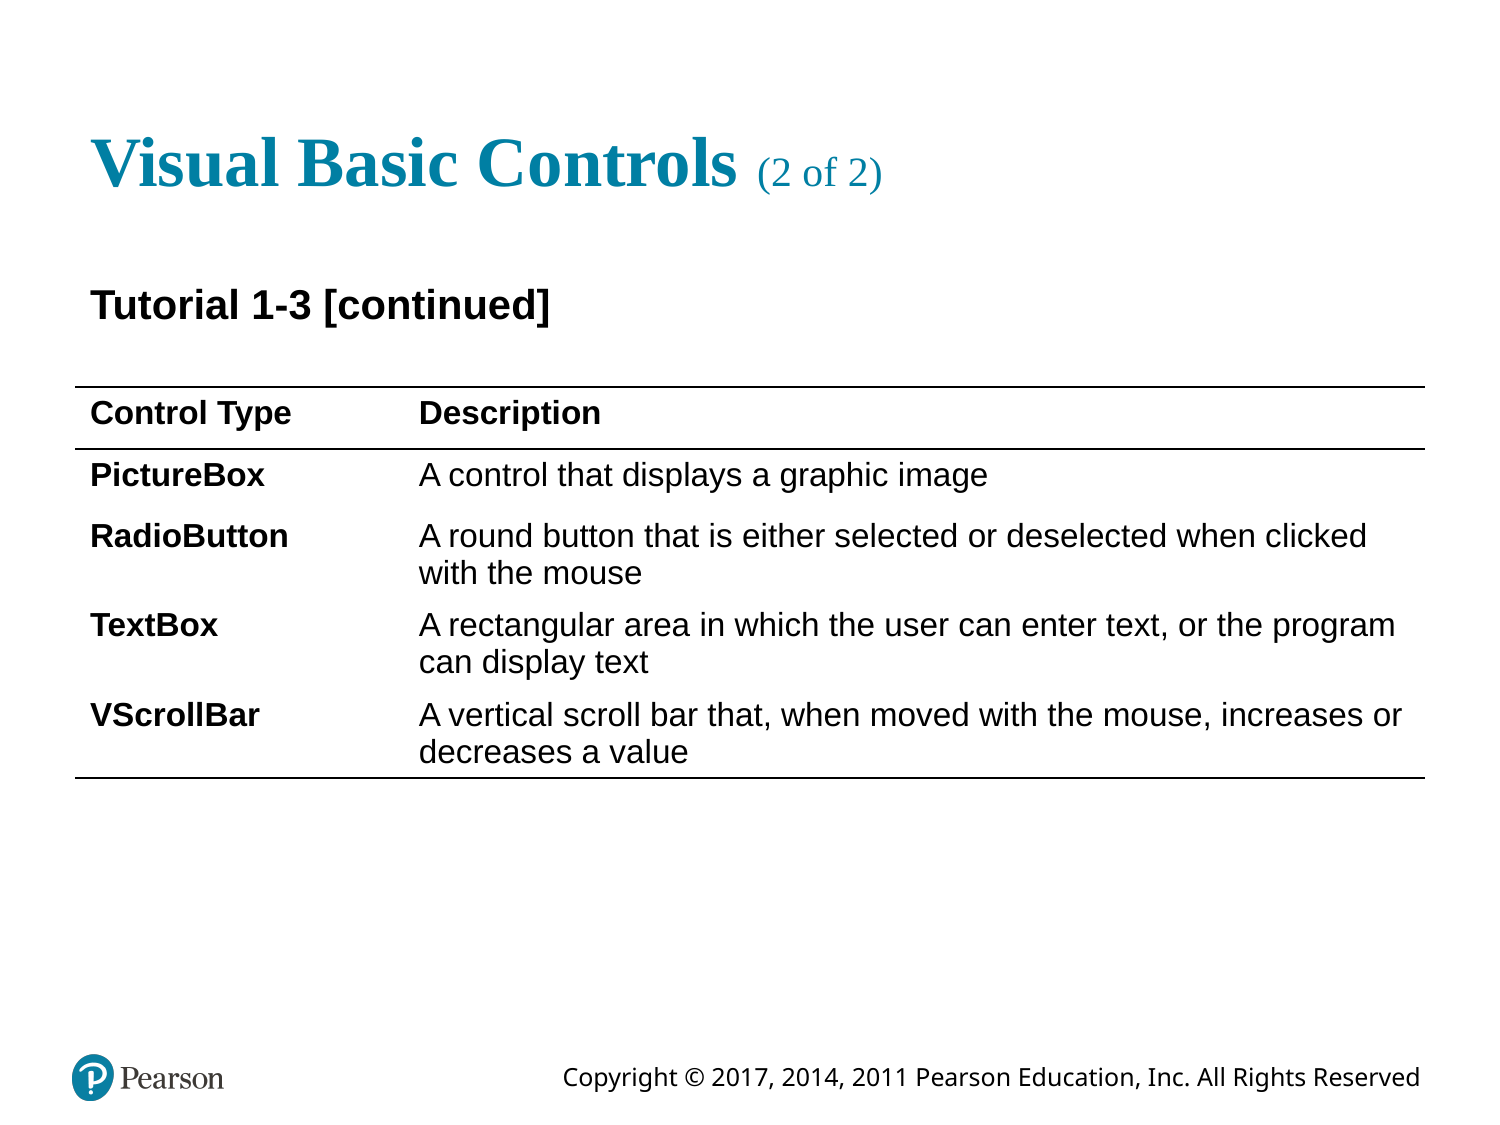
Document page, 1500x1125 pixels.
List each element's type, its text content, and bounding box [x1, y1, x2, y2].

table_cell RadioButton [75, 510, 404, 599]
table_cell VScrollBar [75, 689, 404, 777]
table_cell TextBox [75, 599, 404, 689]
picture [80, 1063, 106, 1088]
picture [98, 1054, 224, 1101]
picture [72, 1054, 88, 1070]
title Visual Basic Controls (2 of 2) [75, 35, 1425, 216]
table_cell A round button that is either selected or deselected when clicked with the mouse [404, 510, 1425, 599]
table_cell A control that displays a graphic image [404, 450, 1425, 510]
picture [72, 1087, 83, 1101]
table_header Control Type [75, 388, 404, 448]
table_cell A vertical scroll bar that, when moved with the mouse, increases or decreases a value [404, 689, 1425, 777]
list Tutorial 1-3 [continued] [75, 262, 1425, 344]
table_cell A rectangular area in which the user can enter text, or the program can display text [404, 599, 1425, 689]
table_header Description [404, 388, 1425, 448]
table_cell PictureBox [75, 450, 404, 510]
